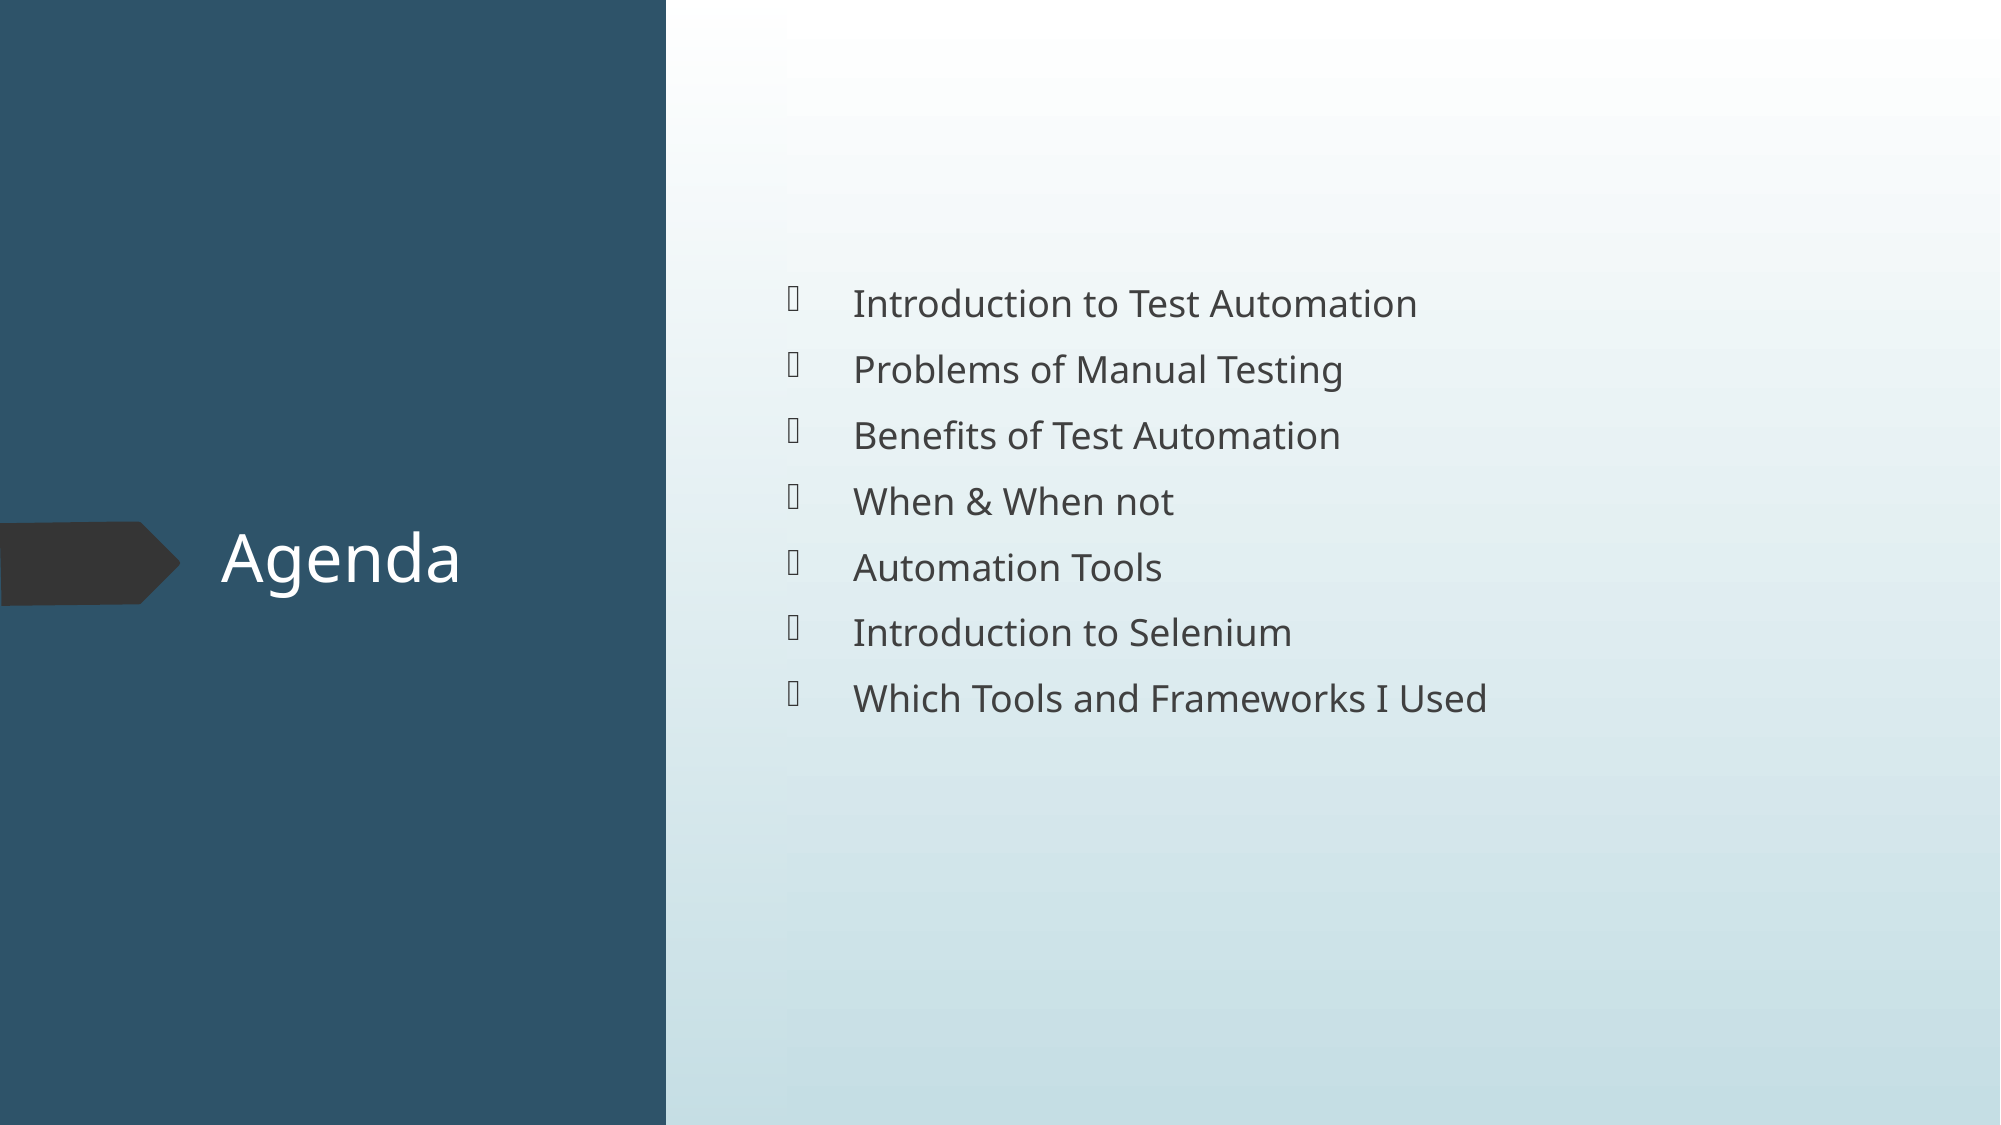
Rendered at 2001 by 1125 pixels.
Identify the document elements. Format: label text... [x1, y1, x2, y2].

list Introduction to Test Automation Problems of Manual Testing Benefits of Test Automation When & When not Automation Tools Introduction to Selenium Which Tools and Frameworks I Used [772, 96, 1888, 970]
text_box [0, 0, 667, 1125]
text_box [785, 0, 2000, 1125]
text_box [0, 521, 181, 606]
title Agenda [206, 508, 610, 1006]
